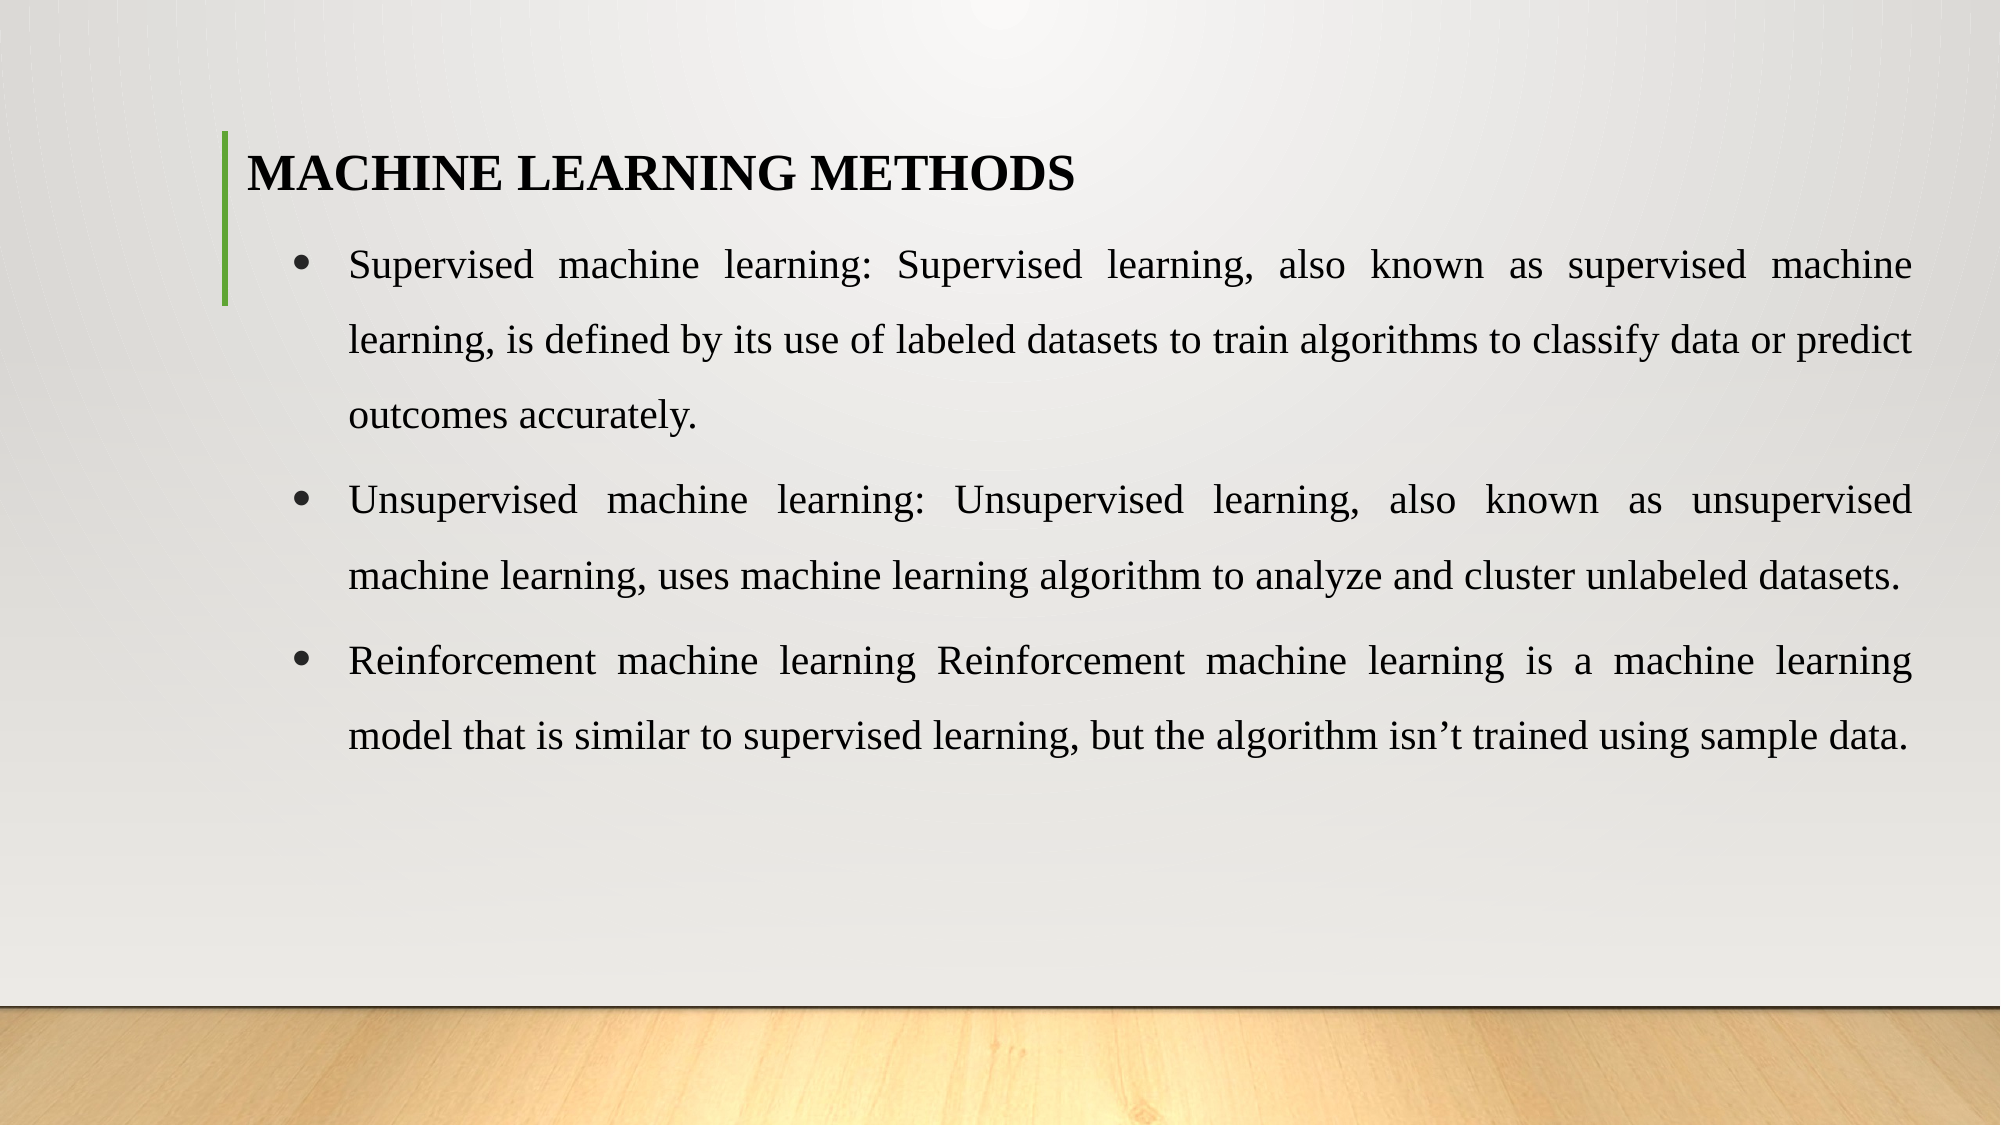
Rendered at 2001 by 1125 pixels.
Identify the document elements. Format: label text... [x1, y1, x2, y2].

list MACHINE LEARNING METHODS Supervised machine learning: Supervised learning, also known as supervised machine learning, is defined by its use of labeled datasets to train algorithms to classify data or predict outcomes accurately. Unsupervised machine learning: Unsupervised learning, also known as unsupervised machine learning, uses machine learning algorithm to analyze and cluster unlabeled datasets. Reinforcement machine learning Reinforcement machine learning is a machine learning model that is similar to supervised learning, but the algorithm isn’t trained using sample data. [220, 99, 1930, 875]
picture [0, 1006, 2000, 1125]
